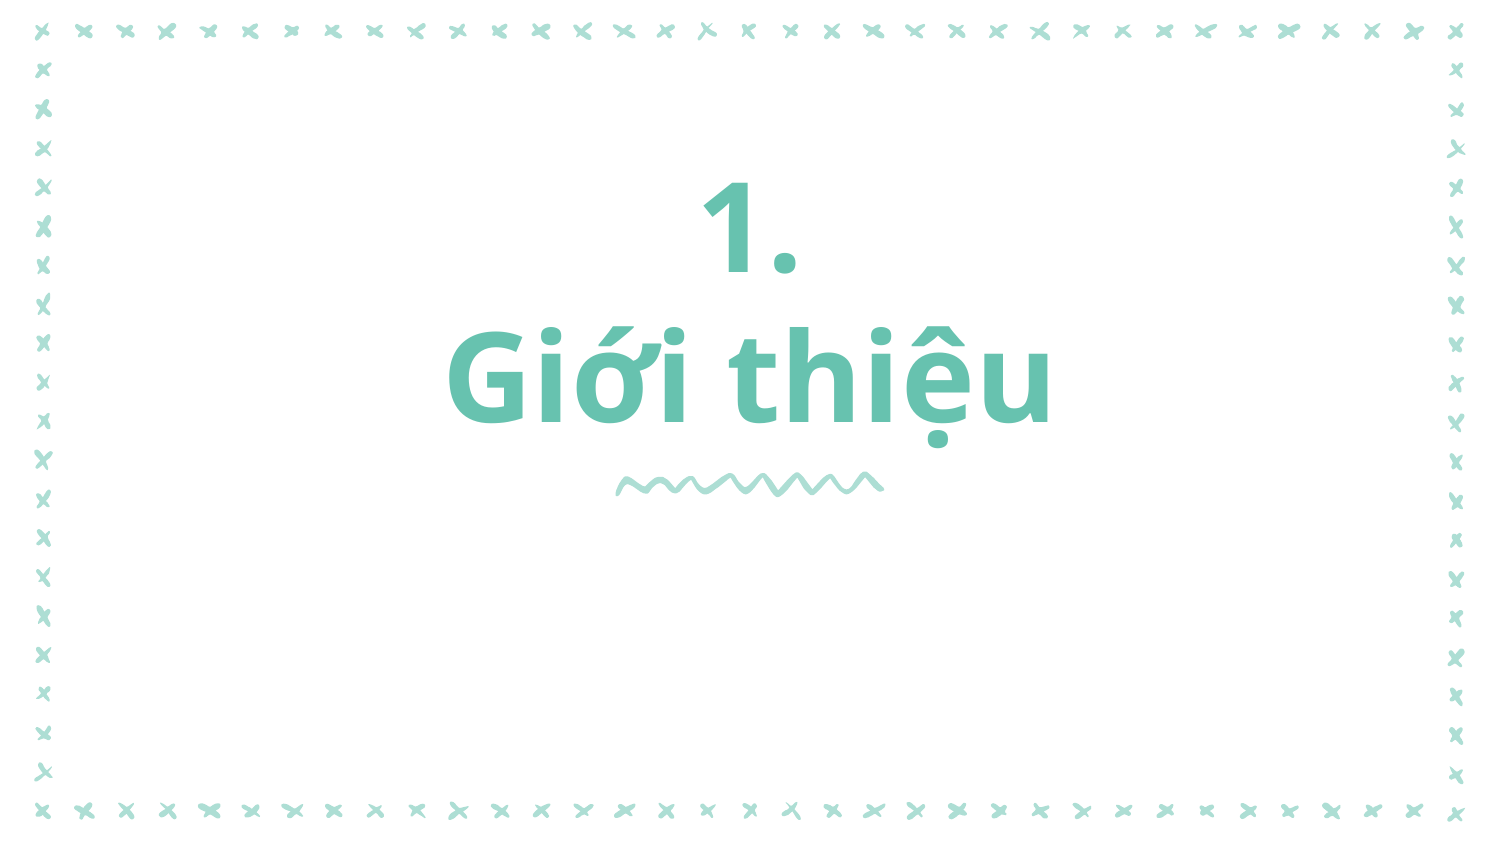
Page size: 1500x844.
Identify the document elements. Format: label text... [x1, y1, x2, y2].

title 1. Giới thiệu [199, 272, 1301, 463]
